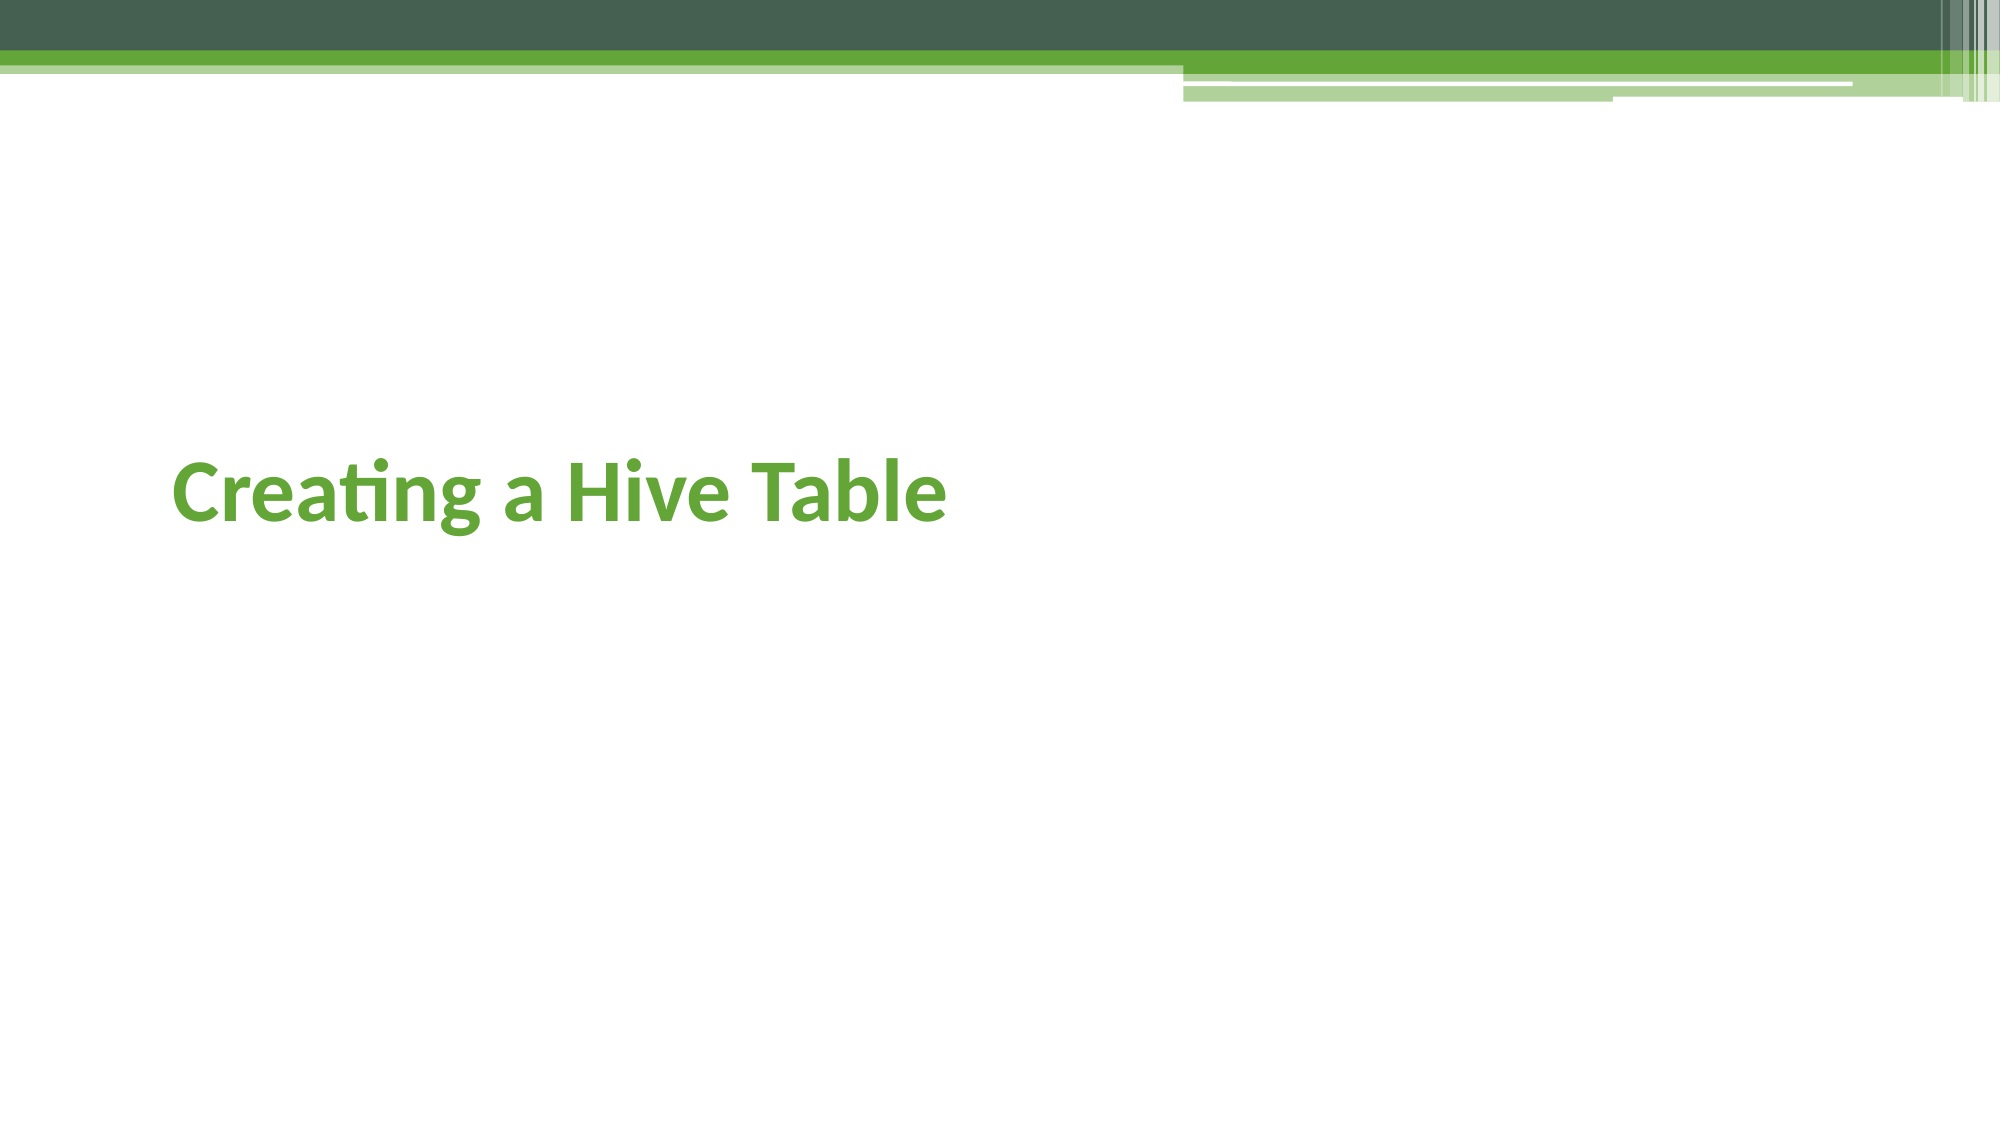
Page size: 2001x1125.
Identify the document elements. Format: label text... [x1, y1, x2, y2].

title Creating a Hive Table [157, 322, 1858, 547]
